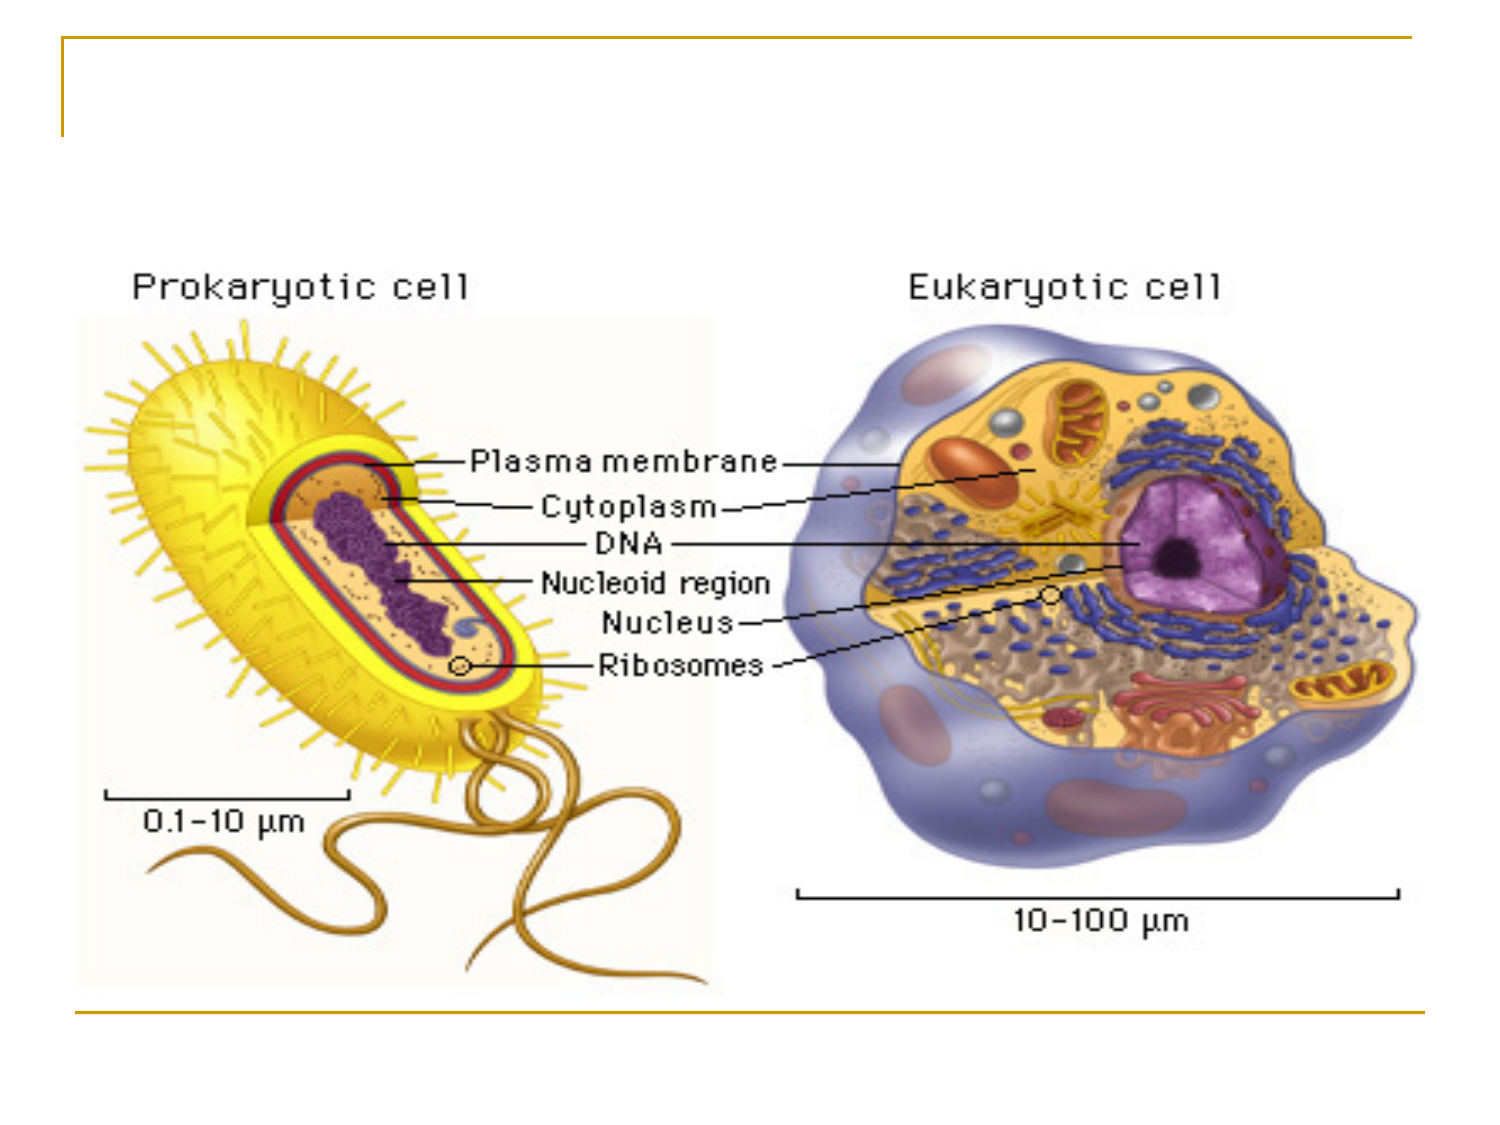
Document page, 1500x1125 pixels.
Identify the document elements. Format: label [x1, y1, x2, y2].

list [74, 249, 1426, 1001]
